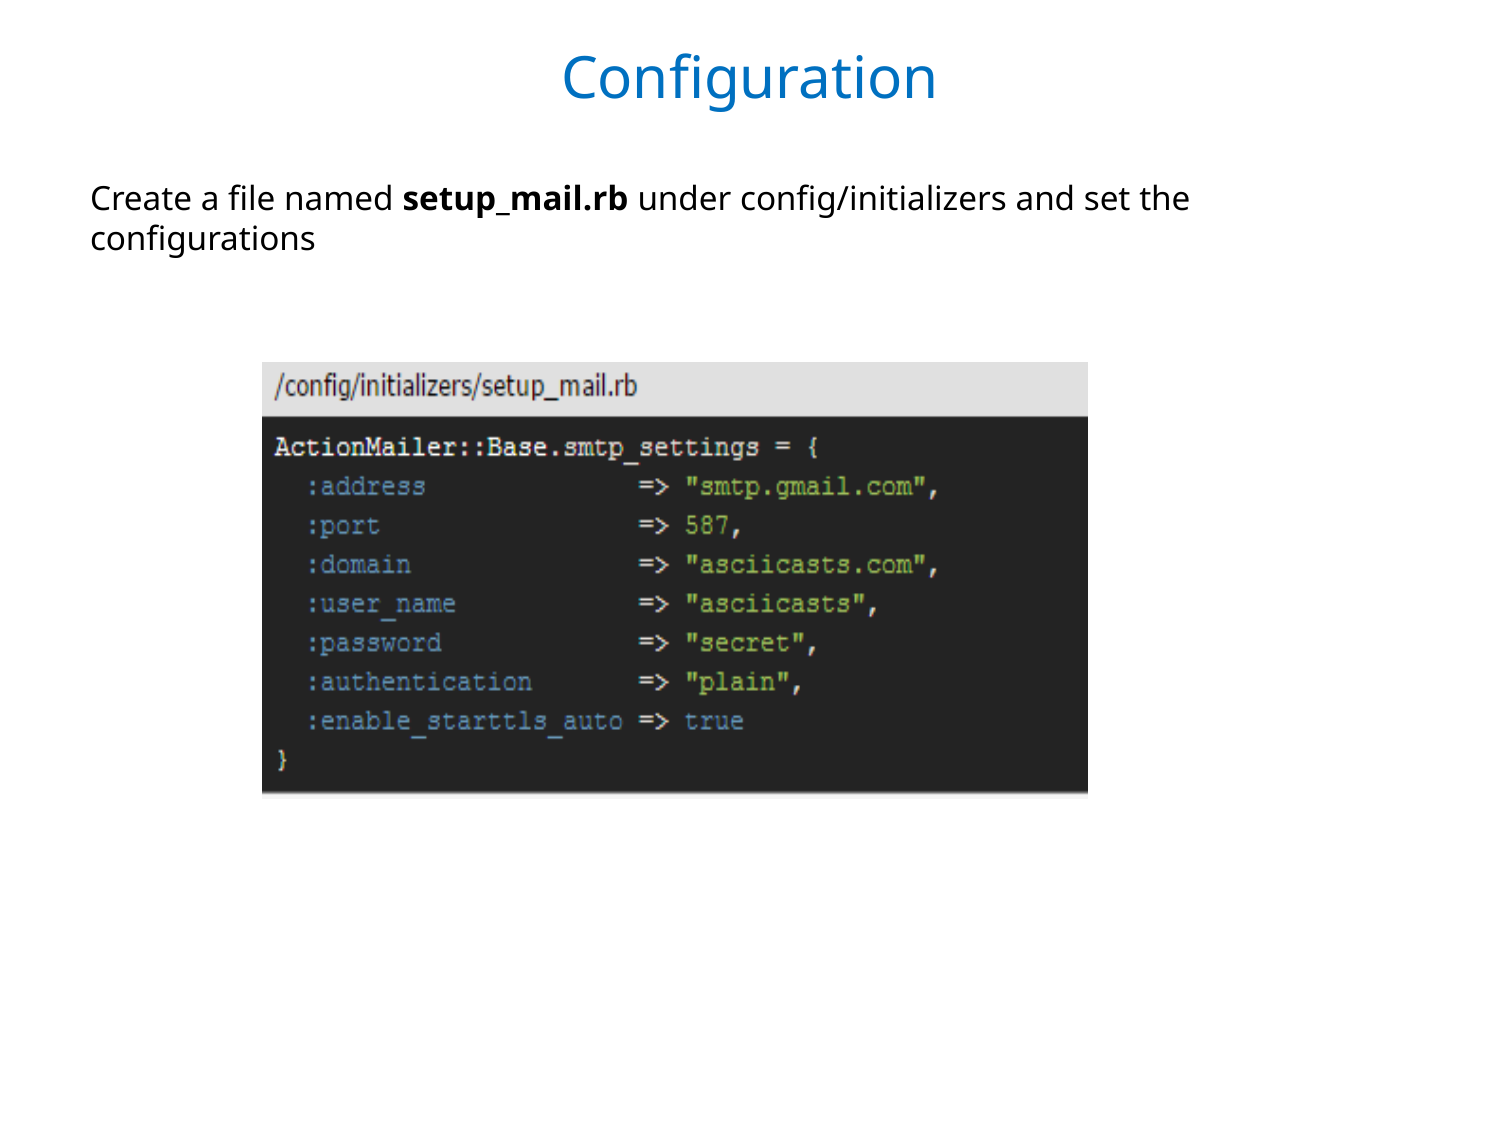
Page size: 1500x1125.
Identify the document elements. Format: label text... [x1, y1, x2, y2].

text_box Configuration [74, 24, 1425, 125]
list Create a file named setup_mail.rb under config/initializers and set the configurations [75, 125, 1425, 1005]
picture [262, 362, 1088, 799]
